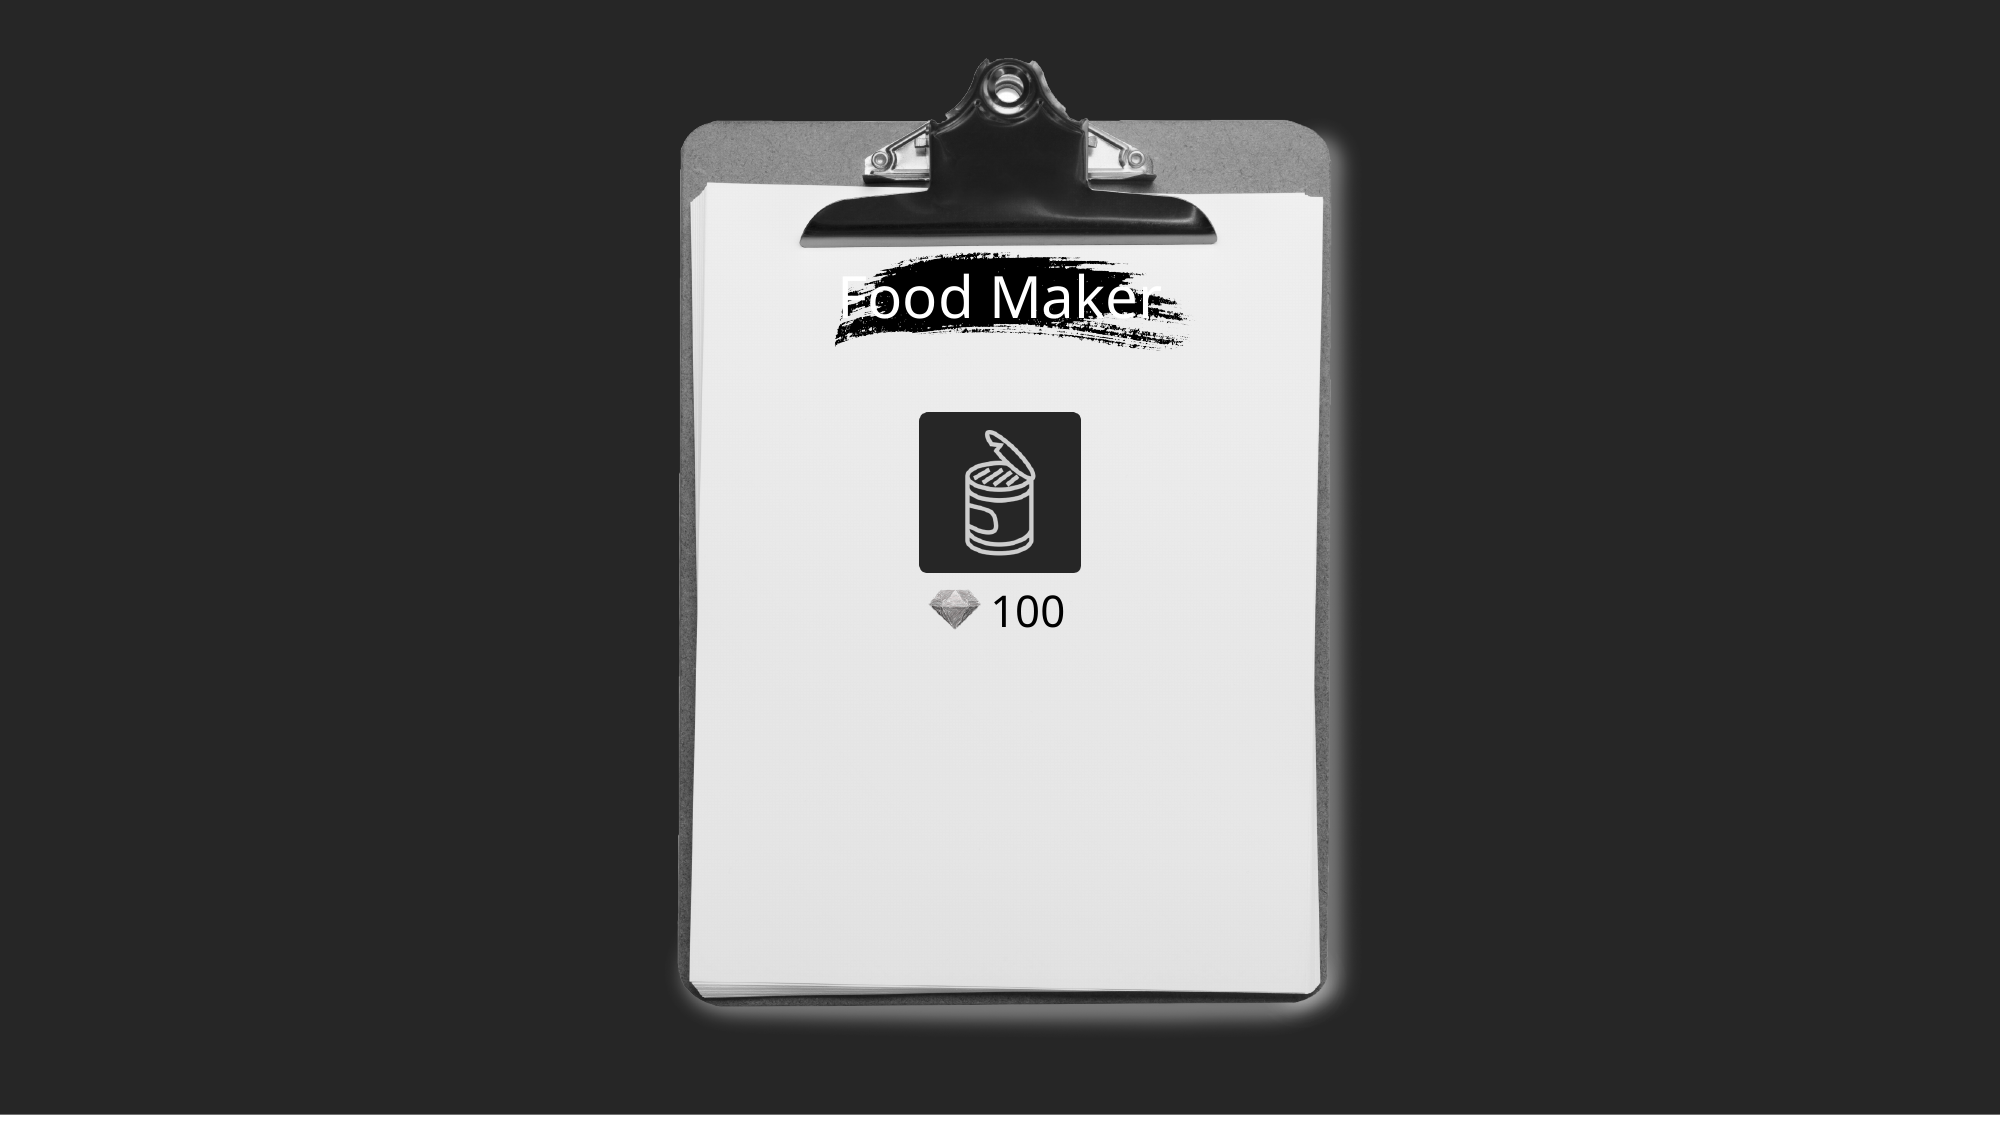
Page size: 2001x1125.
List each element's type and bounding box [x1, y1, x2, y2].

picture [606, 10, 1394, 1074]
text_box [0, 0, 2000, 1116]
